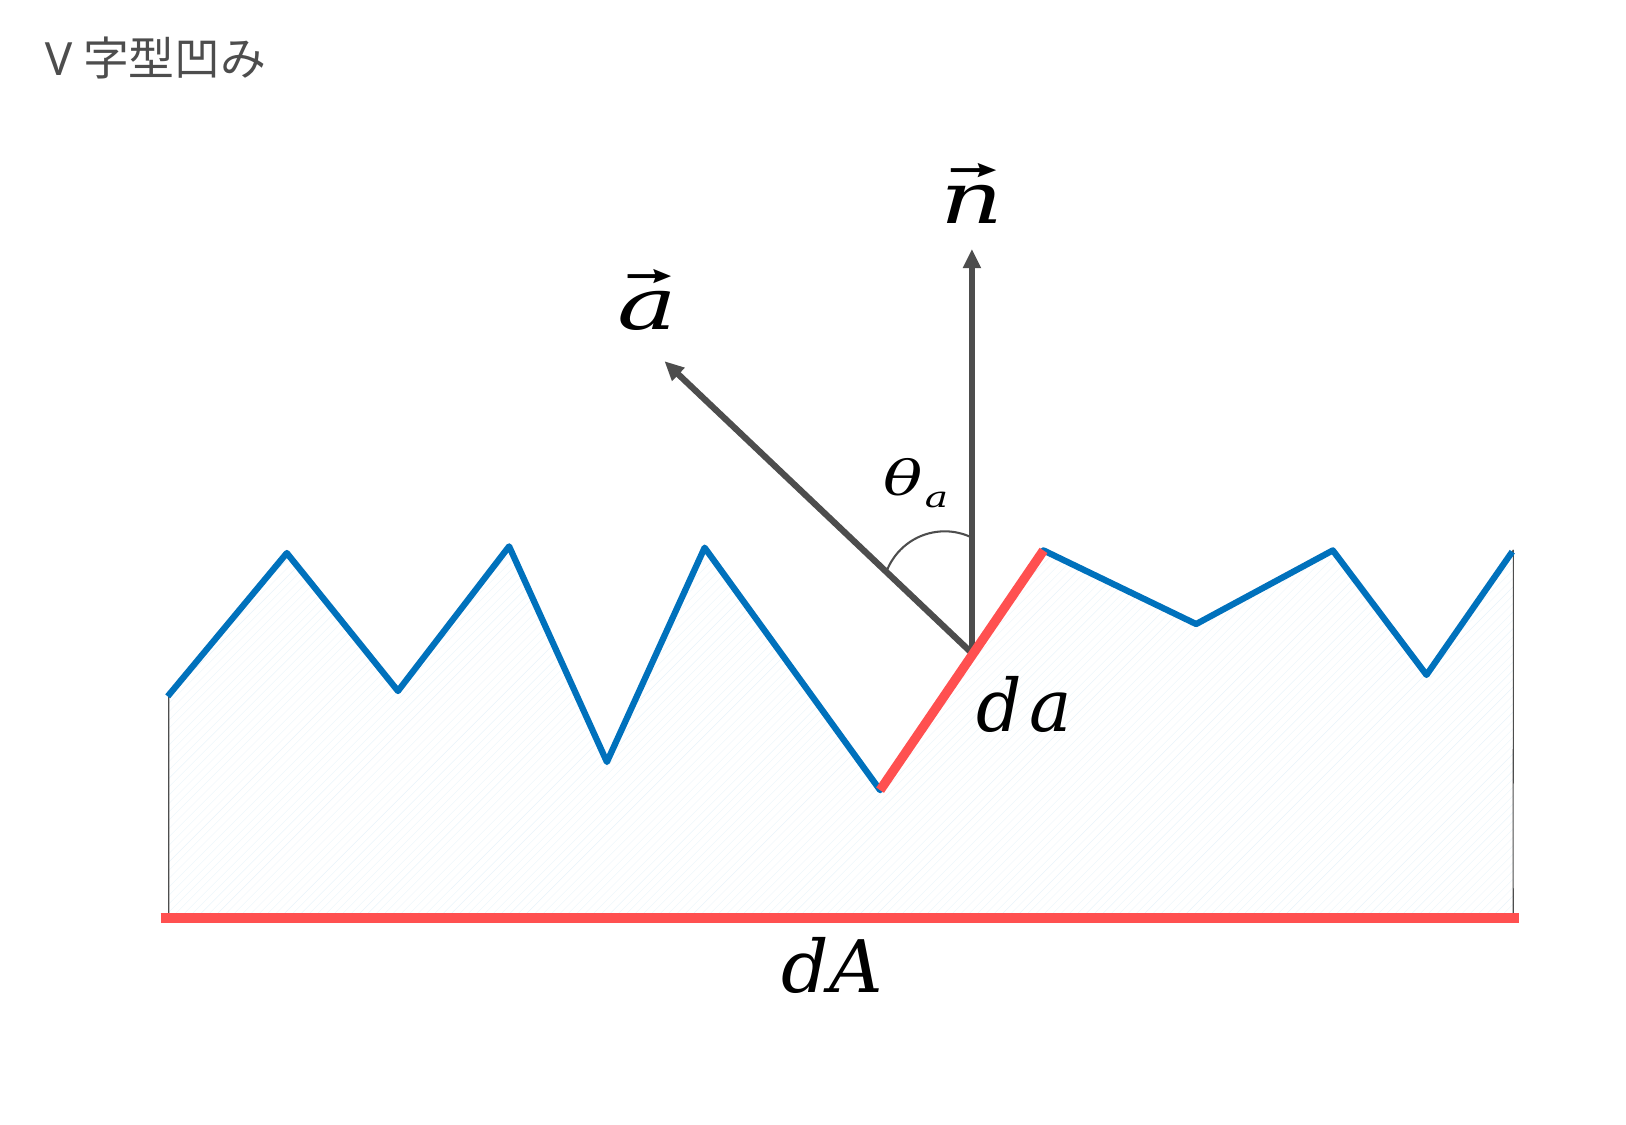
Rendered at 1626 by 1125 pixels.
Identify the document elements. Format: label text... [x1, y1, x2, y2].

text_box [879, 550, 1044, 791]
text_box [664, 361, 973, 654]
title V字型凹み [44, 25, 1581, 90]
text_box [1047, 550, 1513, 675]
text_box [787, 662, 874, 782]
text_box [167, 546, 659, 762]
text_box [168, 550, 1514, 913]
